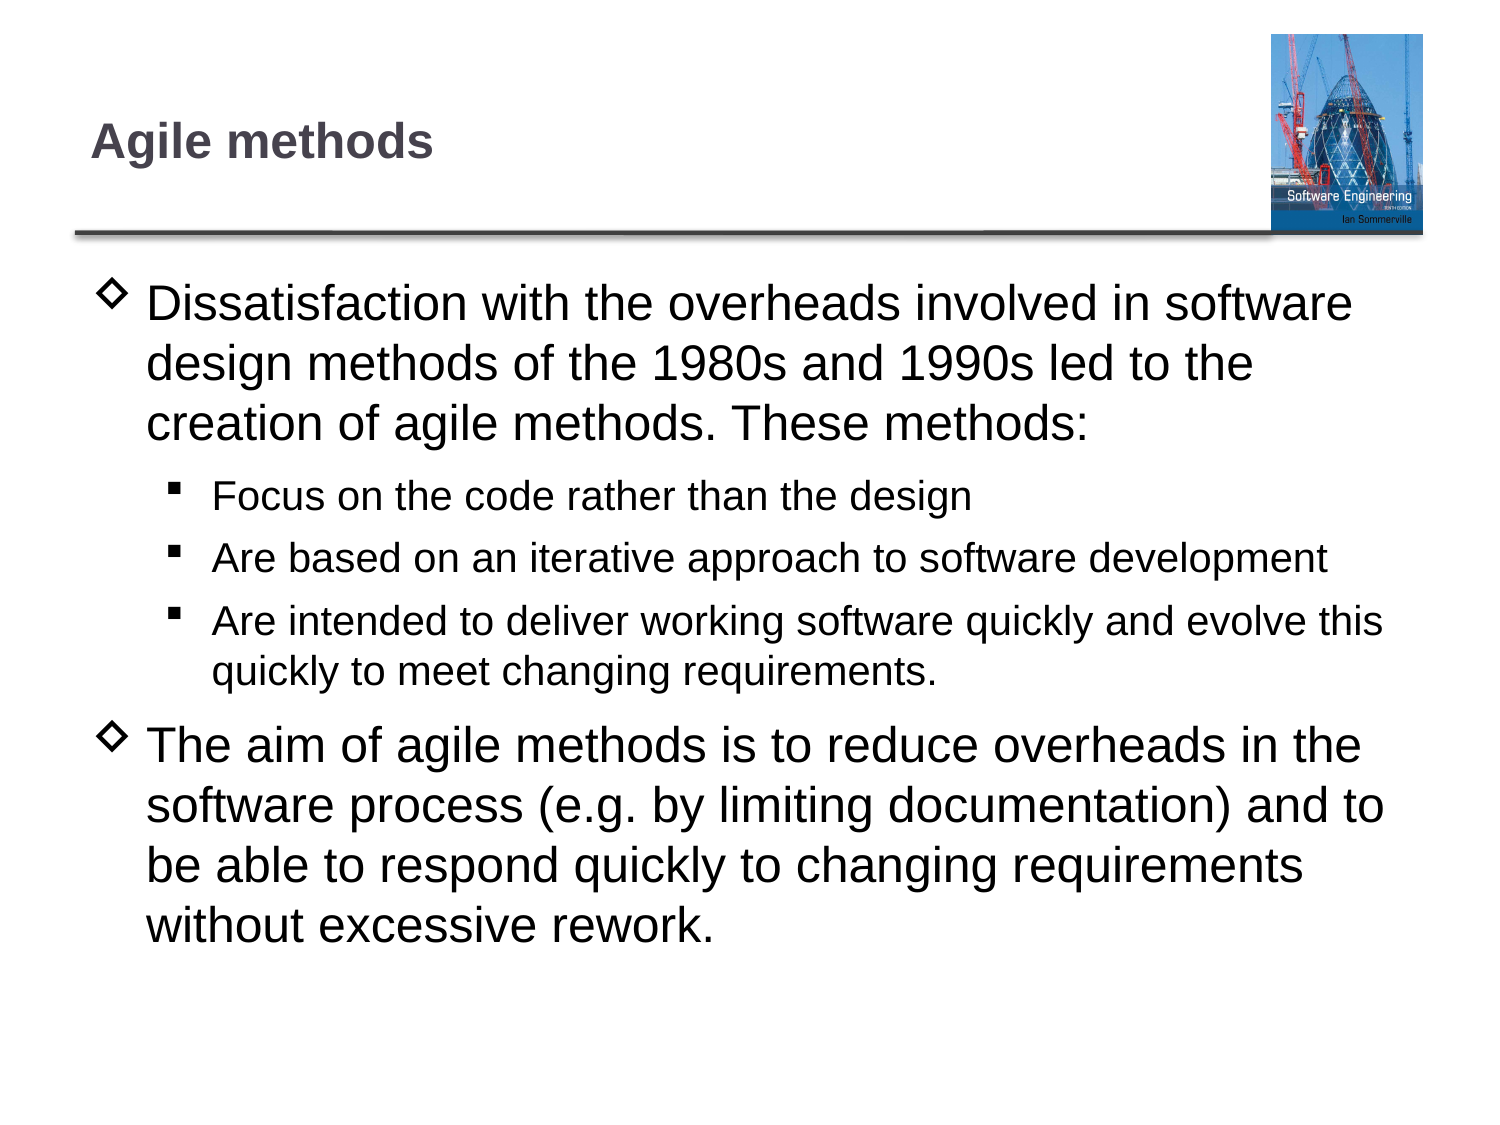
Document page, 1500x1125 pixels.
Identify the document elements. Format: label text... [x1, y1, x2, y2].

picture [1271, 34, 1423, 230]
list Dissatisfaction with the overheads involved in software design methods of the 1980s and 1990s led to the creation of agile methods. These methods: Focus on the code rather than the design Are based on an iterative approach to software development Are intended to deliver working software quickly and evolve this quickly to meet changing requirements. The aim of agile methods is to reduce overheads in the software process (e.g. by limiting documentation) and to be able to respond quickly to changing requirements without excessive rework. [75, 262, 1425, 1005]
title Agile methods [74, 44, 1272, 233]
